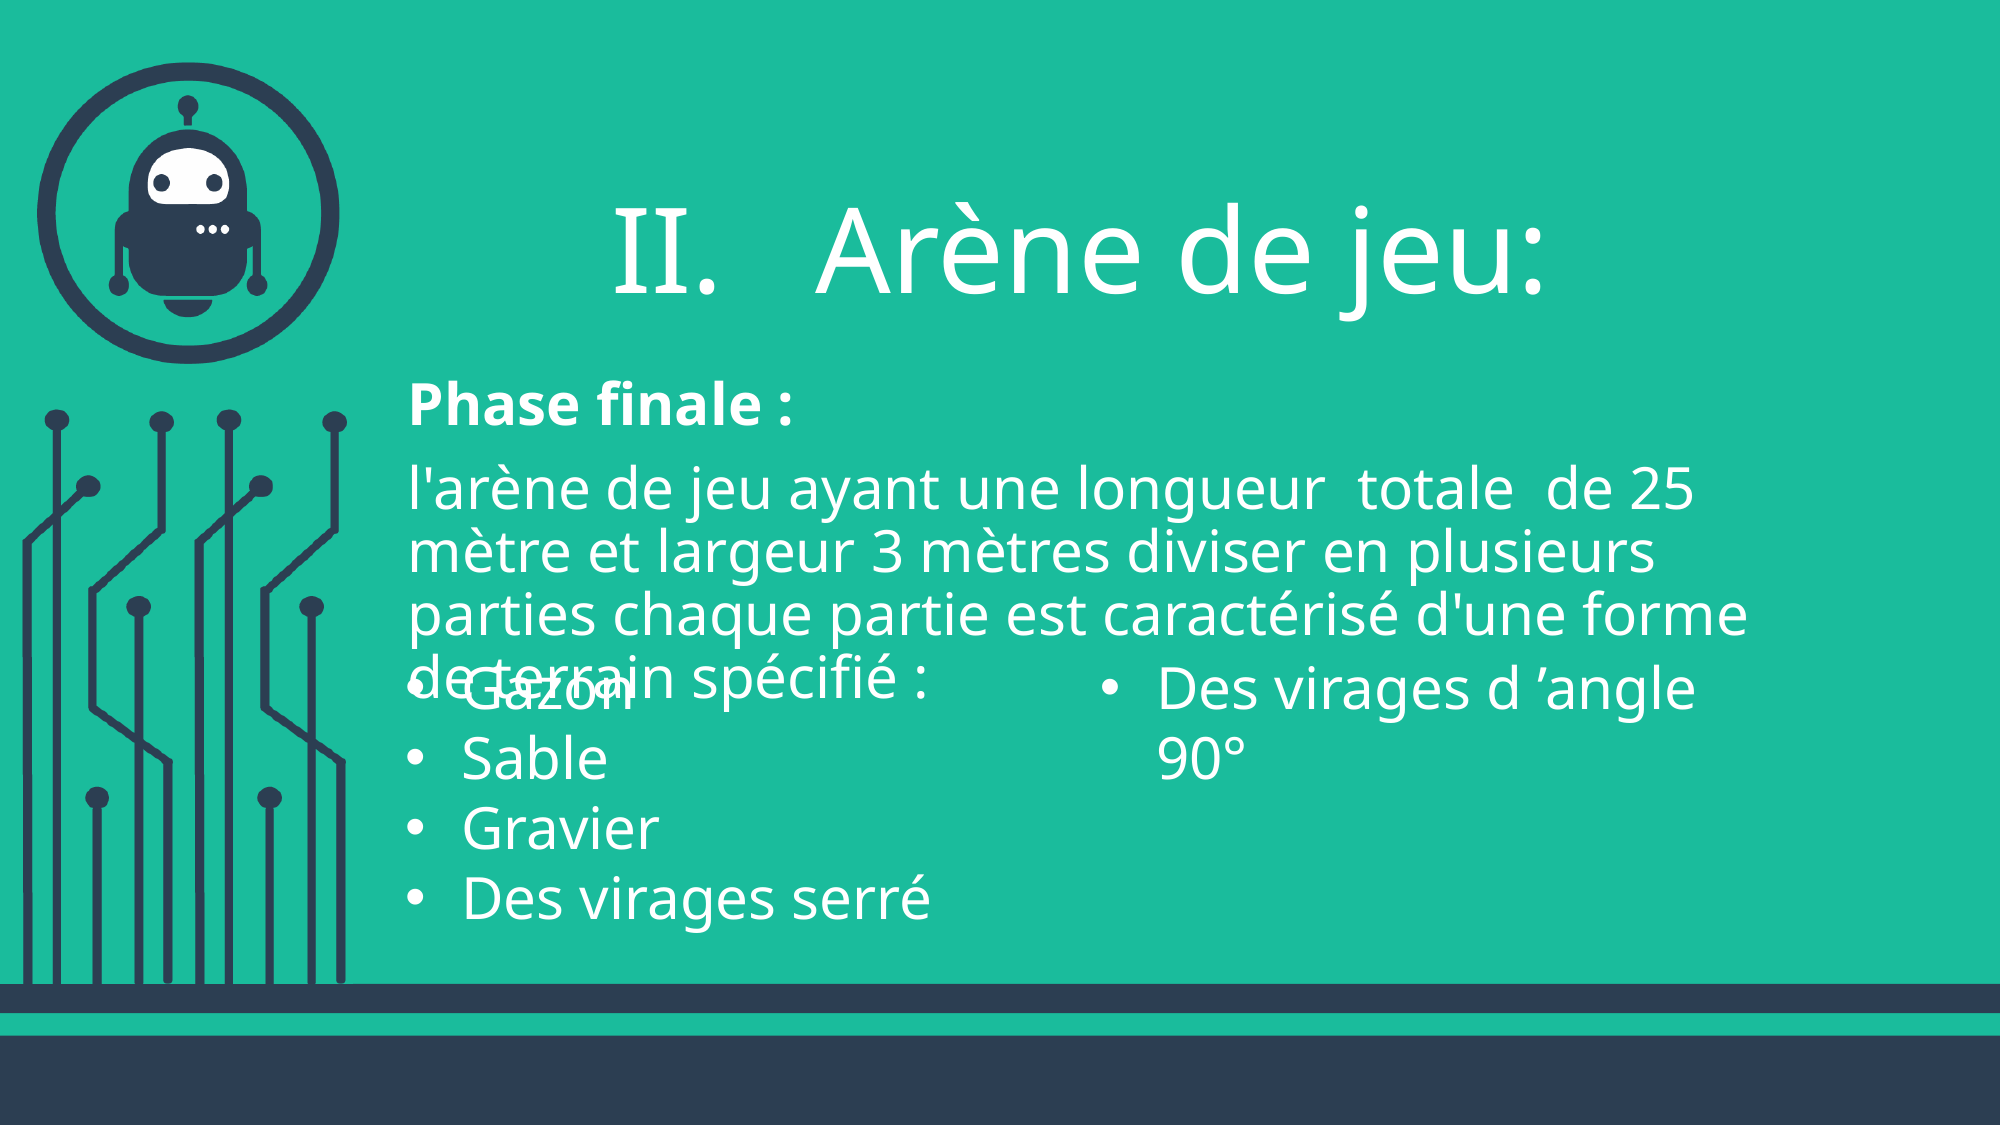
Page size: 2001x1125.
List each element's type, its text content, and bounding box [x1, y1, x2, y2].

text_box Gazon Sable Gravier Des virages serré Des virages d ’angle 90° [390, 643, 1810, 986]
text_box Arène de jeu: [373, 183, 1810, 328]
picture [0, 389, 353, 984]
picture [7, 54, 353, 367]
subtitle Phase finale : l'arène de jeu ayant une longueur totale de 25 mètre et largeur 3 mètres diviser en plusieurs parties chaque partie est caractérisé d'une forme de terrain spécifié : [393, 367, 1829, 666]
